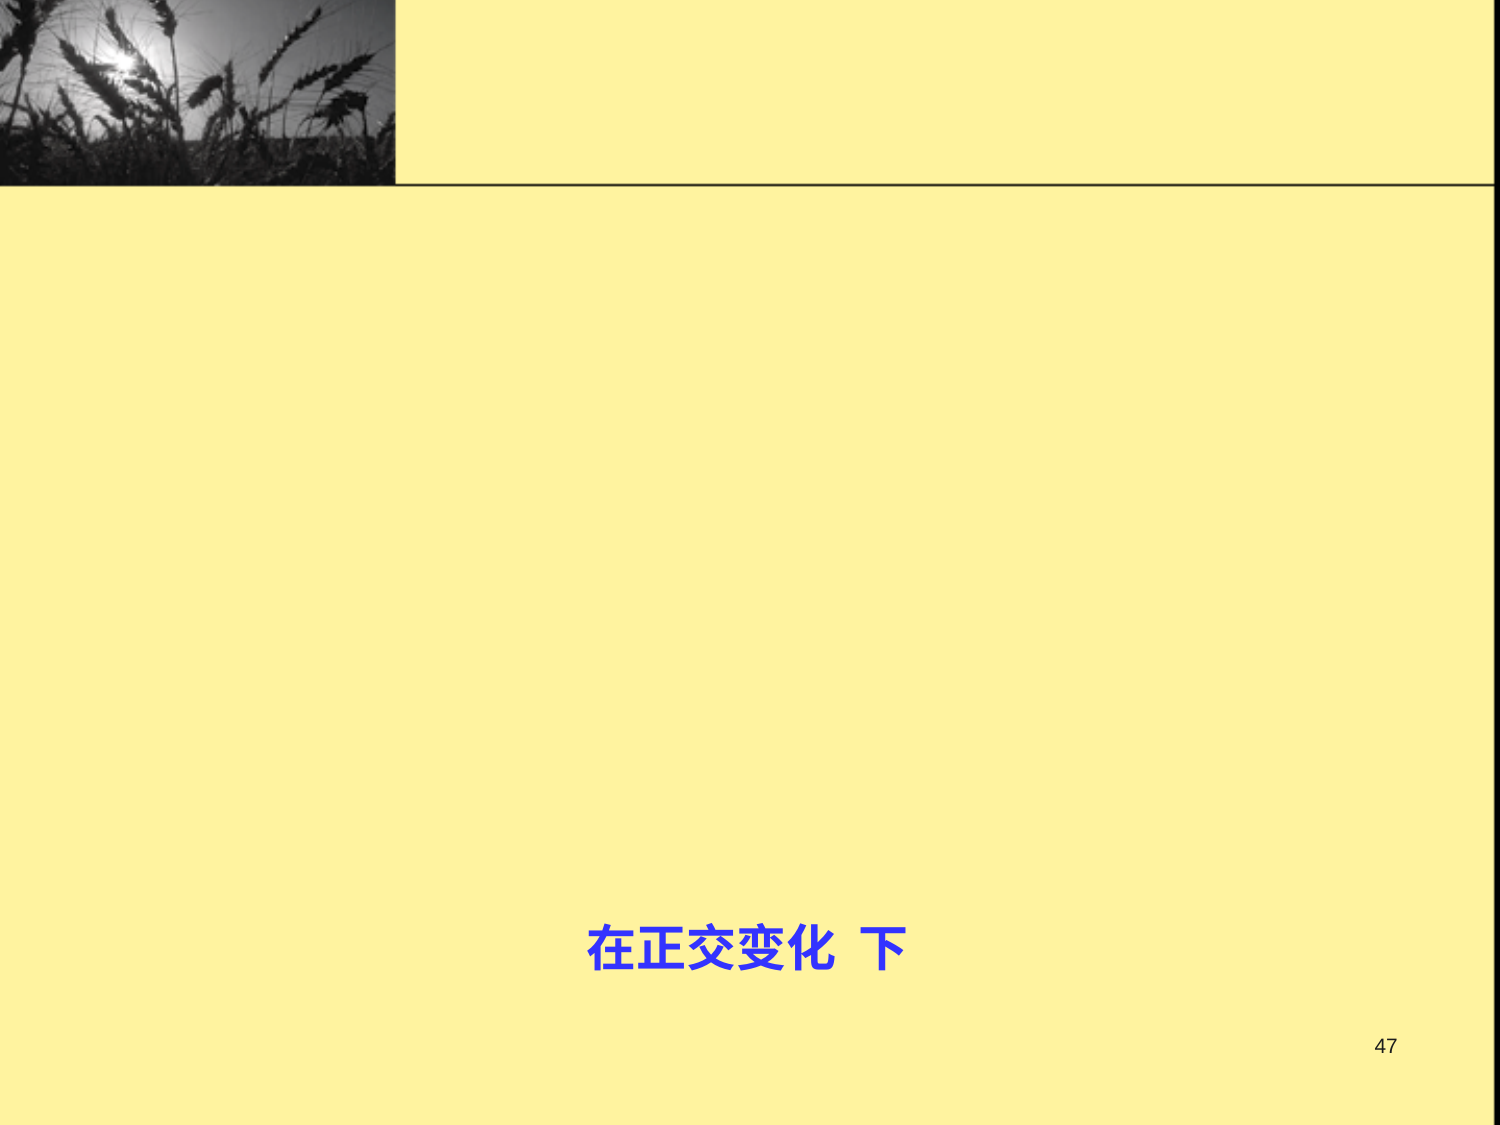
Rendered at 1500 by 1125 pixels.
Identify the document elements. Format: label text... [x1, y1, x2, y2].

picture [0, 0, 1500, 1125]
slide_number 47 [1200, 1025, 1413, 1100]
